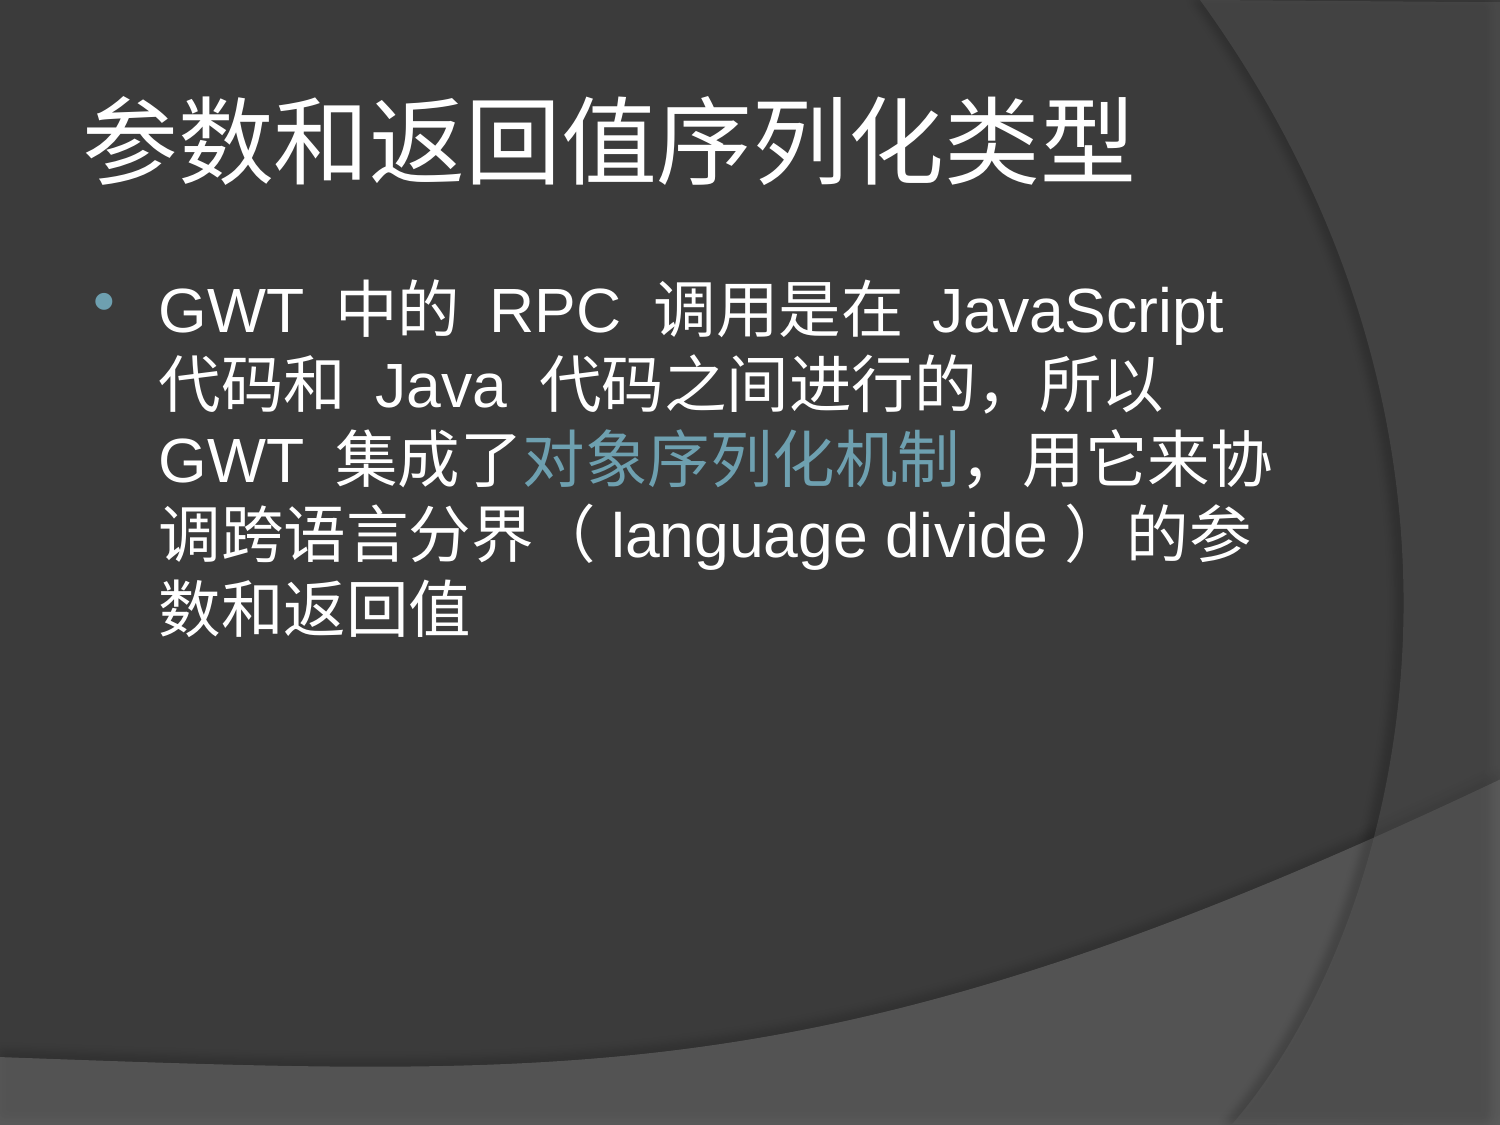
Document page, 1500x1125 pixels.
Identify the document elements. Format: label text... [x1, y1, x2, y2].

title 参数和返回值序列化类型 [75, 45, 1300, 233]
list GWT 中的 RPC 调用是在 JavaScript 代码和 Java 代码之间进行的，所以 GWT 集成了对象序列化机制，用它来协调跨语言分界（language divide）的参数和返回值 [75, 262, 1300, 1005]
